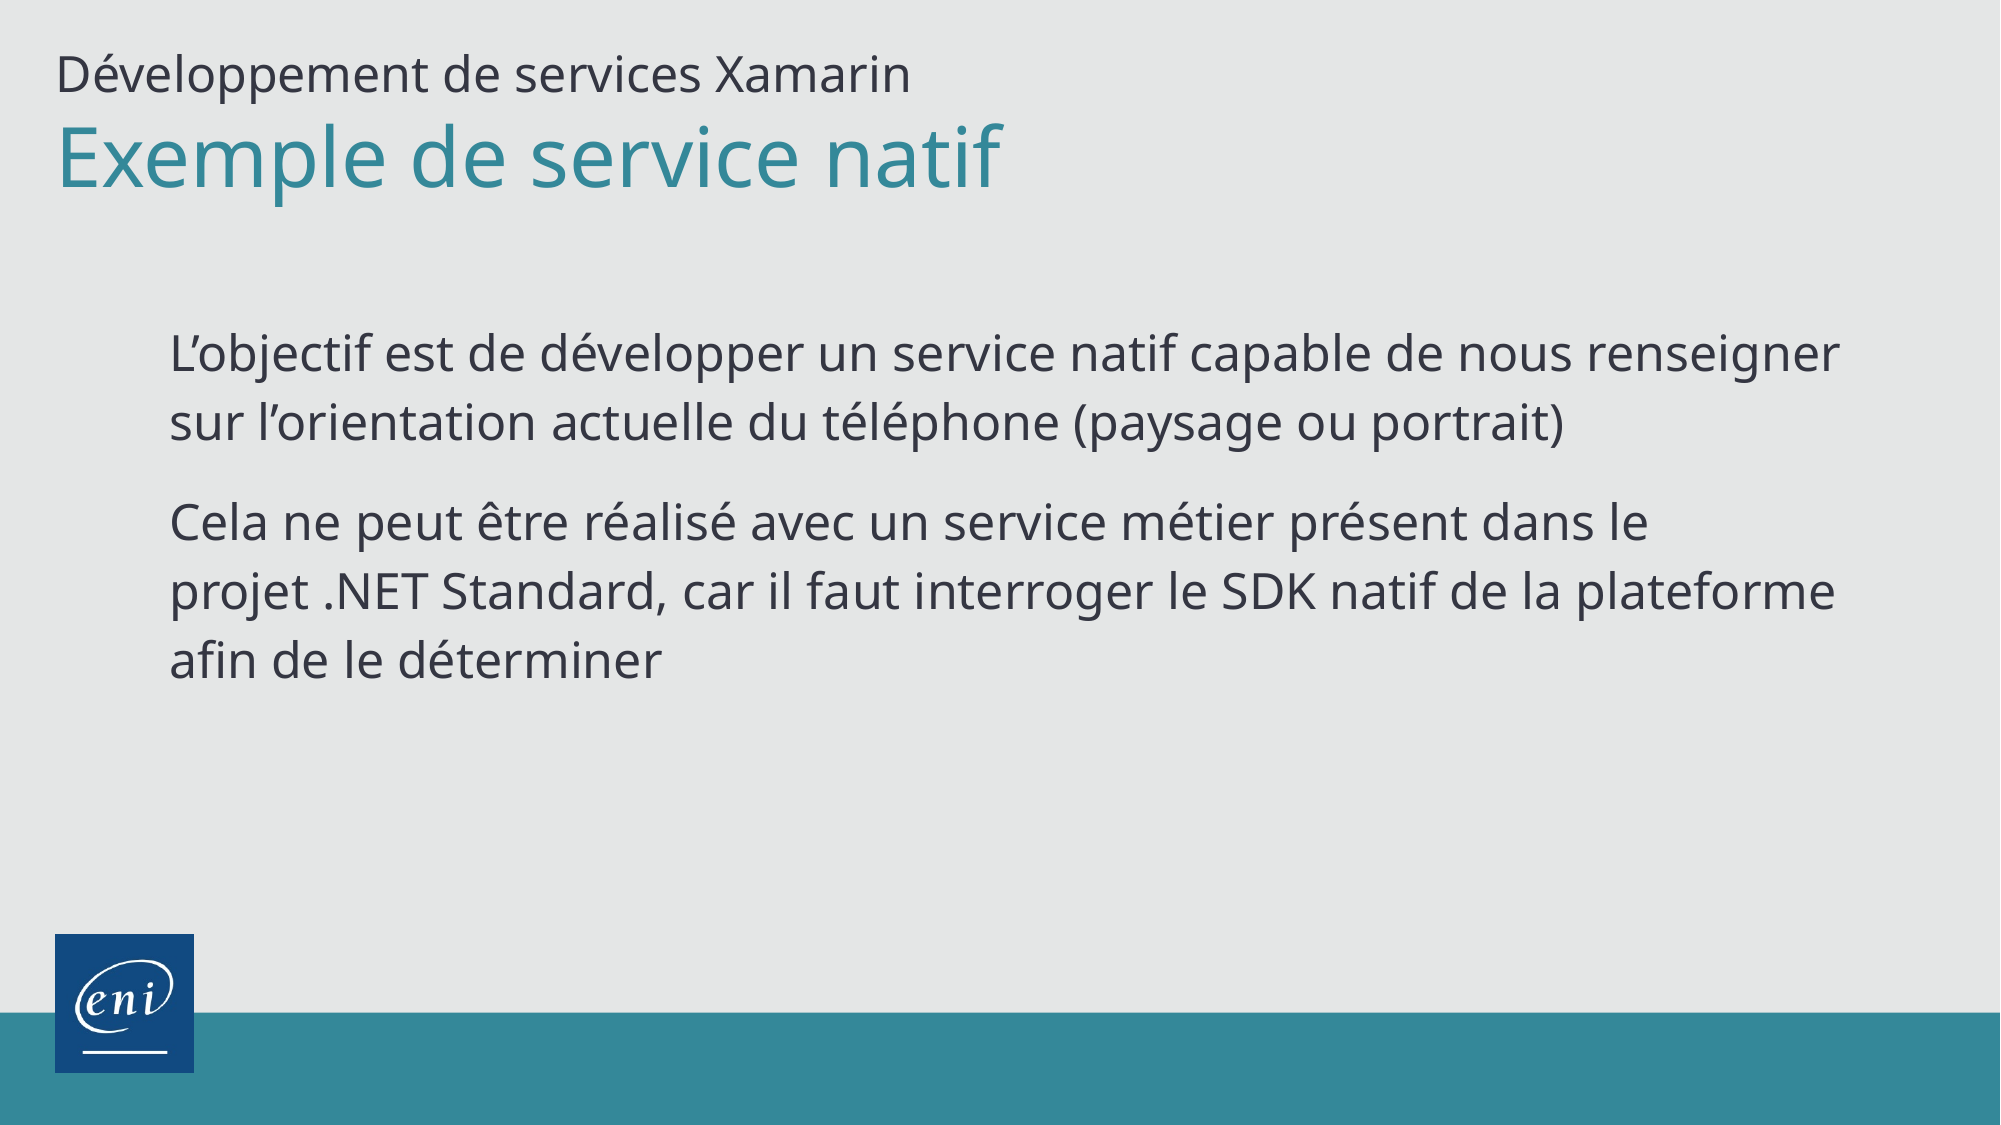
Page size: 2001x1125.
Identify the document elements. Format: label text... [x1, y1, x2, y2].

picture [55, 934, 194, 1073]
text_box Développement de services Xamarin [55, 31, 1952, 103]
text_box Exemple de service natif [55, 104, 1952, 303]
text_box L’objectif est de développer un service natif capable de nous renseigner sur l’orientation actuelle du téléphone (paysage ou portrait) Cela ne peut être réalisé avec un service métier présent dans le projet .NET Standard, car il faut interroger le SDK natif de la plateforme afin de le déterminer [154, 305, 1913, 728]
